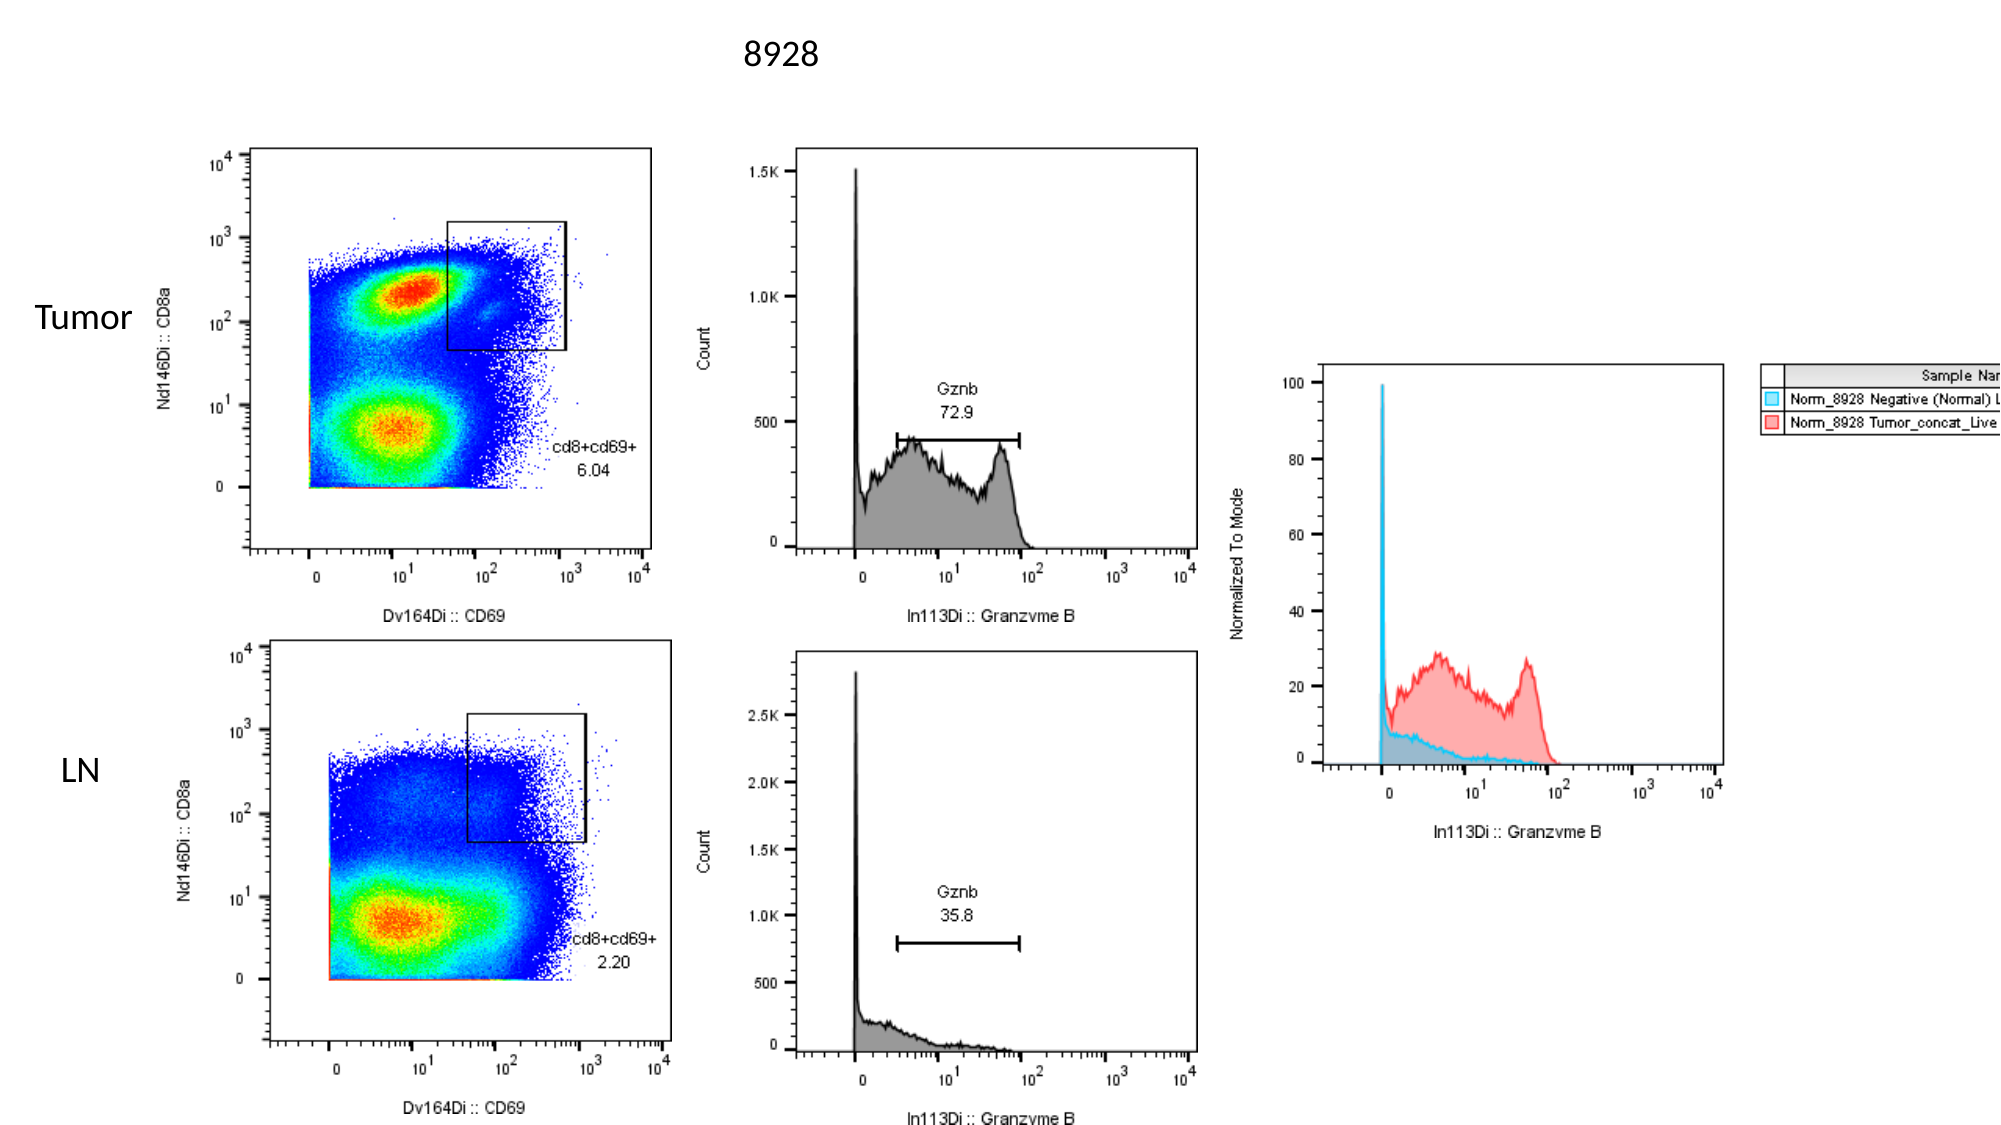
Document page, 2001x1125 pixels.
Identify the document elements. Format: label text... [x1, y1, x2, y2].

text_box LN [46, 737, 171, 798]
text_box Tumor [19, 284, 151, 345]
picture [1224, 345, 2000, 838]
text_box 8928 [728, 21, 1084, 82]
picture [691, 129, 1198, 622]
picture [691, 632, 1198, 1125]
picture [151, 129, 672, 1114]
